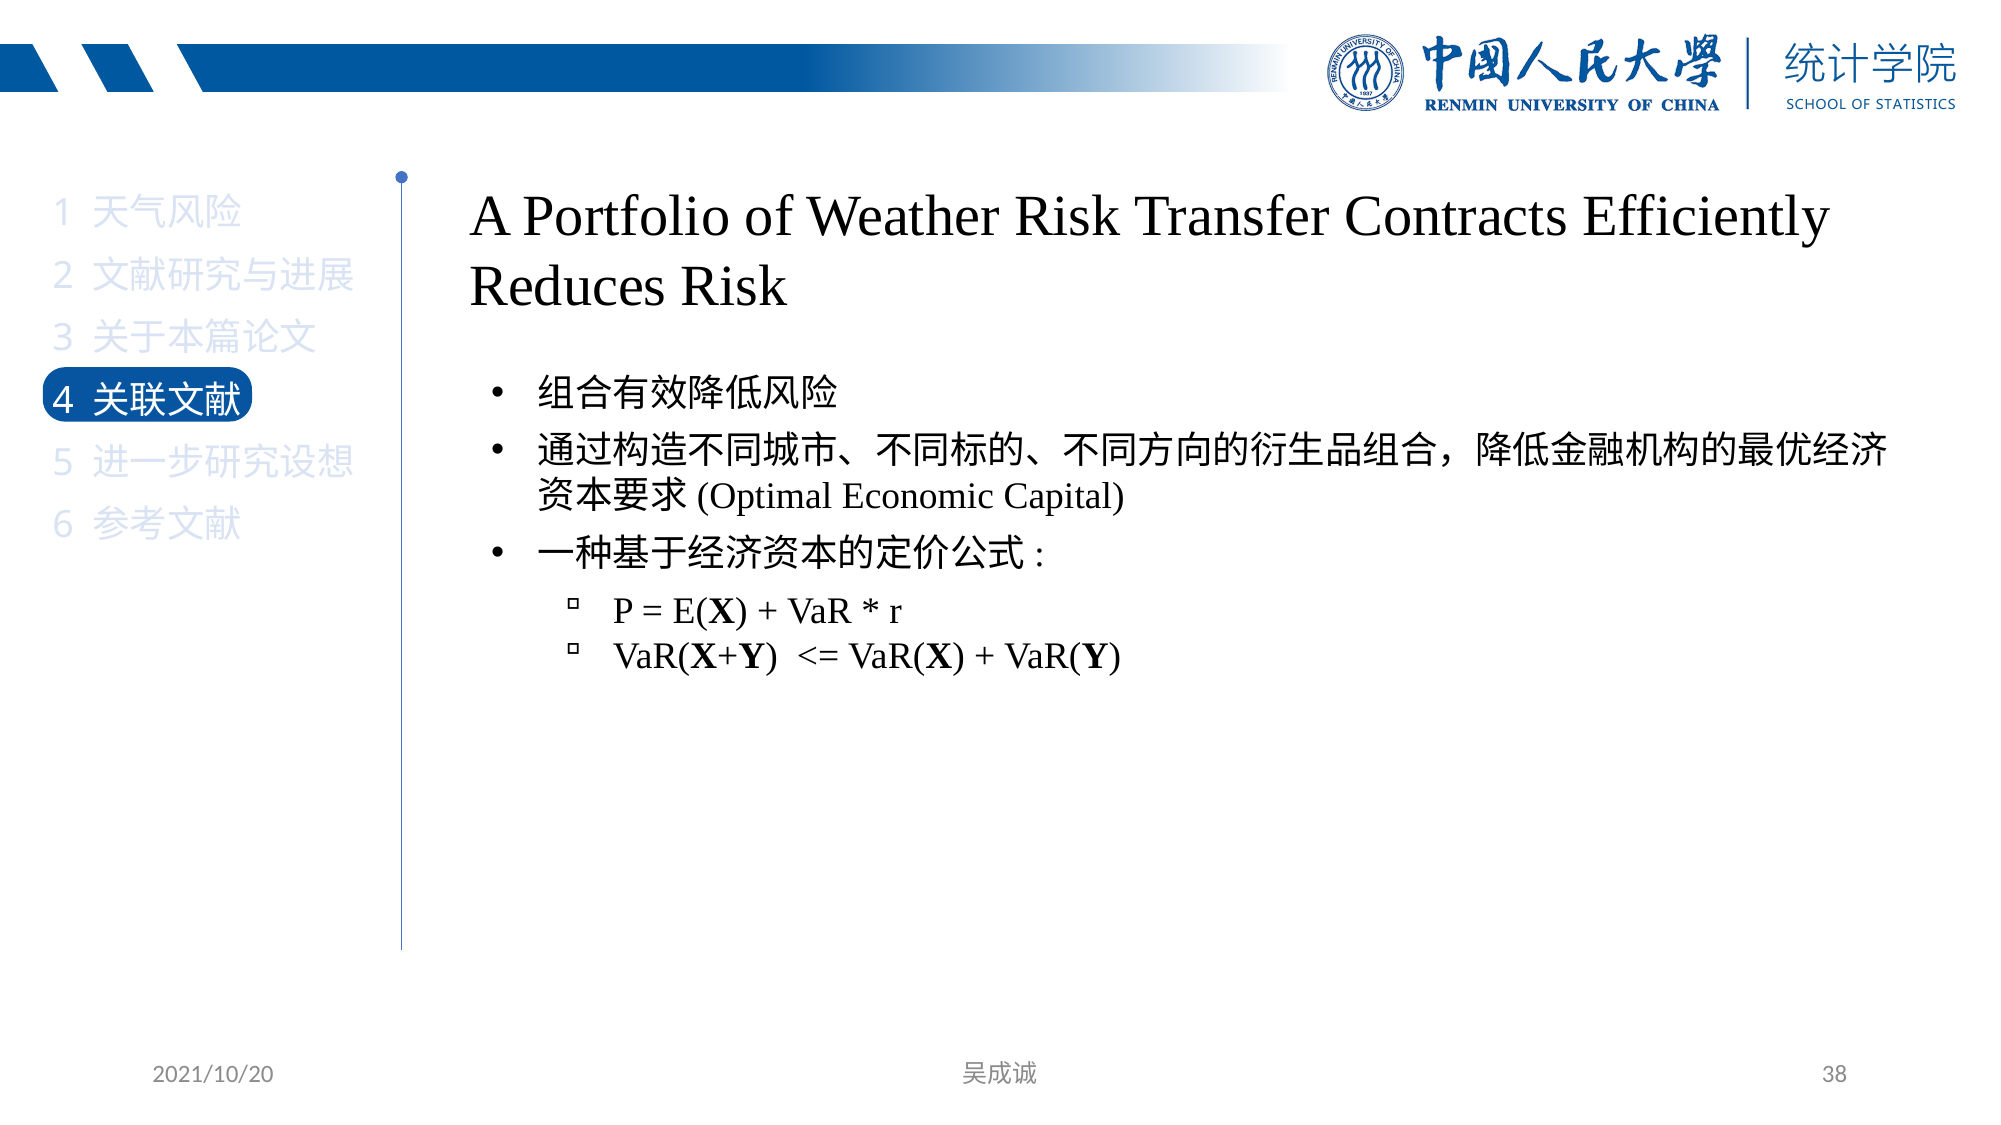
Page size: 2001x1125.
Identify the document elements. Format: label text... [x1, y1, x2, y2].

text_box A Portfolio of Weather Risk Transfer Contracts Efficiently Reduces Risk [454, 169, 1863, 325]
slide_number 38 [1412, 1042, 1863, 1103]
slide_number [137, 1042, 588, 1103]
text_box 组合有效降低风险 通过构造不同城市、不同标的、不同方向的衍生品组合，降低金融机构的最优经济资本要求(Optimal Economic Capital) 一种基于经济资本的定价公式: P = E(X) + VaR * r VaR(X+Y) <= VaR(X) + VaR(Y) [476, 361, 1918, 754]
footer 吴成诚 [662, 1042, 1338, 1103]
text_box 1 天气风险 2 文献研究与进展 3 关于本篇论文 4 关联文献 5 进一步研究设想 6 参考文献 [37, 169, 402, 553]
picture [1327, 33, 1956, 111]
